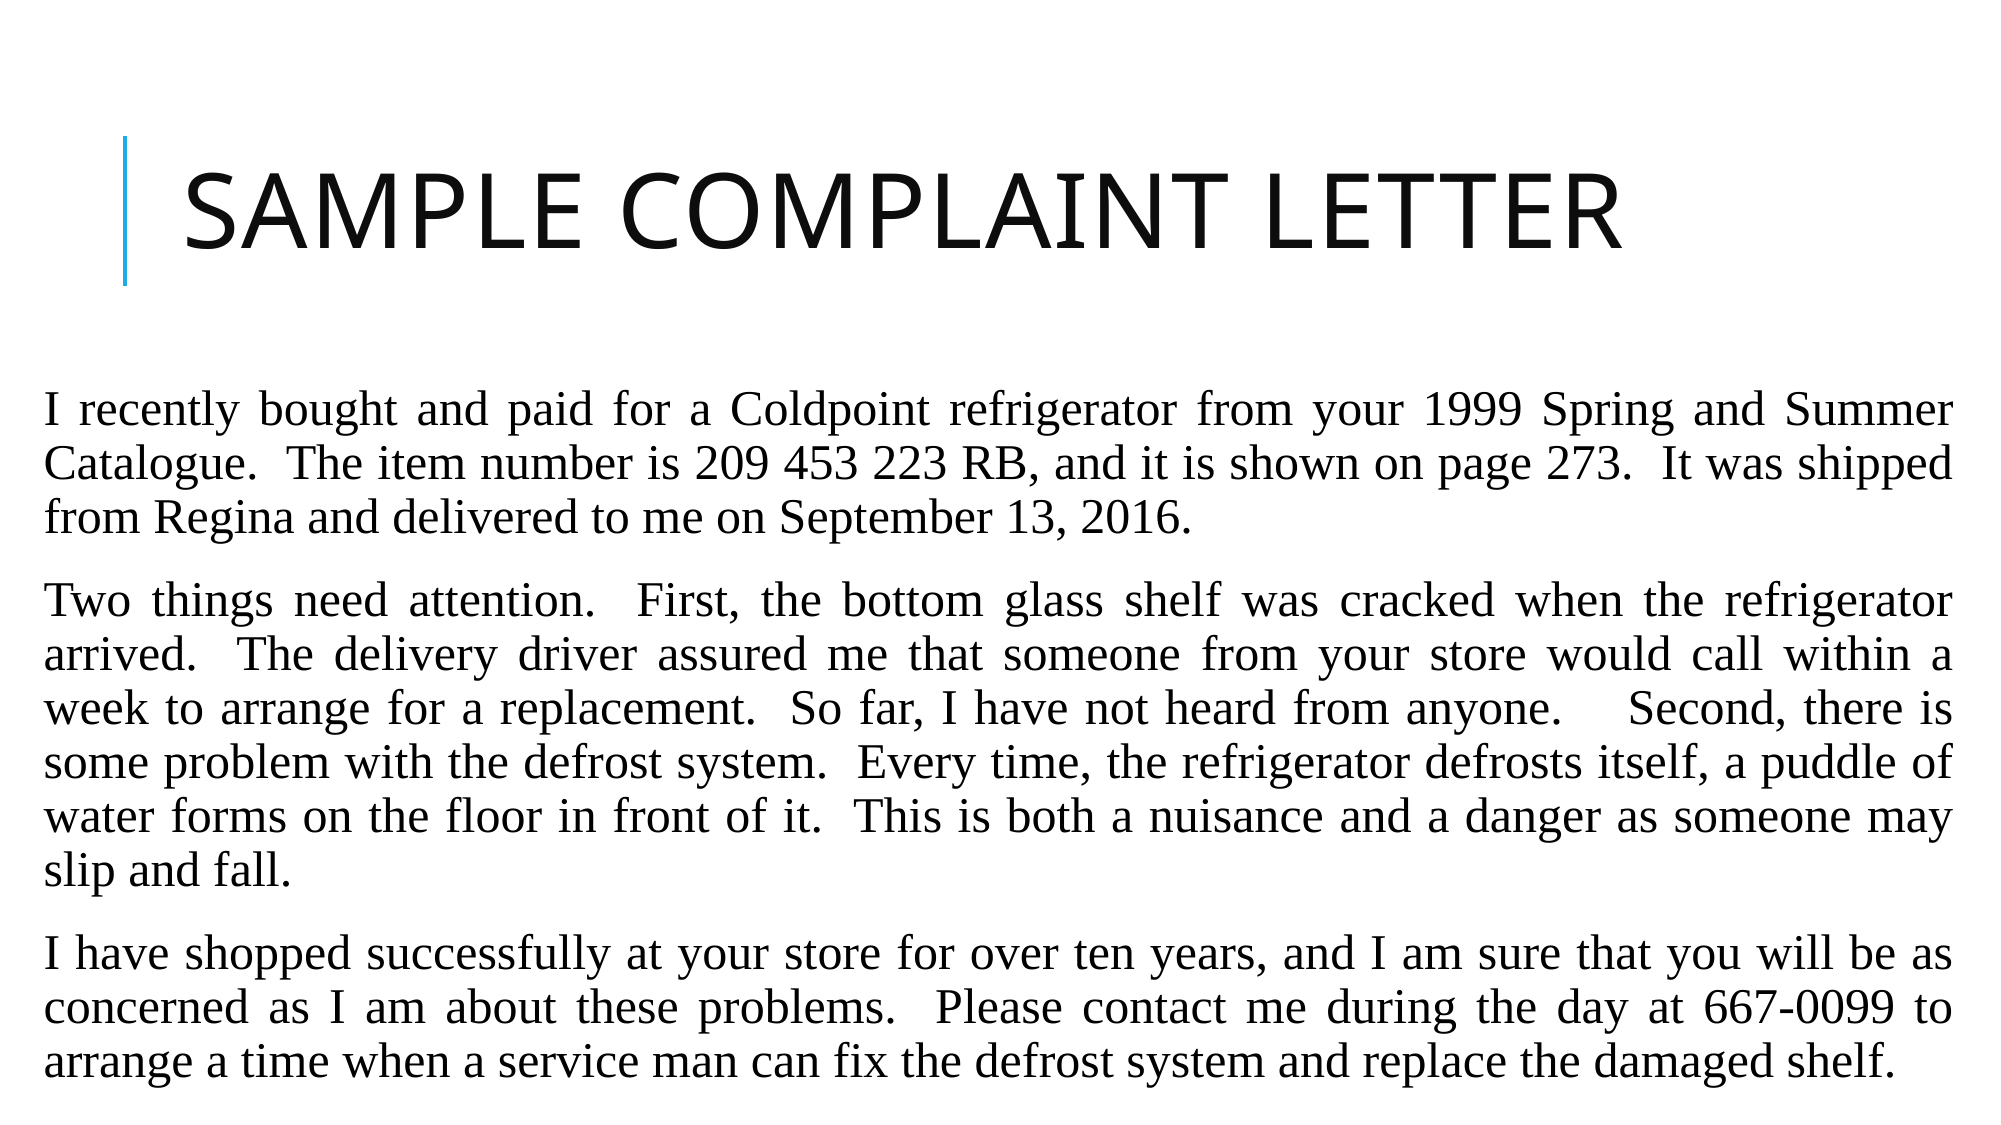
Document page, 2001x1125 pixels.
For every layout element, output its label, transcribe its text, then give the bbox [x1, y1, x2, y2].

list I recently bought and paid for a Coldpoint refrigerator from your 1999 Spring and Summer Catalogue. The item number is 209 453 223 RB, and it is shown on page 273. It was shipped from Regina and delivered to me on September 13, 2016. Two things need attention. First, the bottom glass shelf was cracked when the refrigerator arrived. The delivery driver assured me that someone from your store would call within a week to arrange for a replacement. So far, I have not heard from anyone. Second, there is some problem with the defrost system. Every time, the refrigerator defrosts itself, a puddle of water forms on the floor in front of it. This is both a nuisance and a danger as someone may slip and fall. I have shopped successfully at your store for over ten years, and I am sure that you will be as concerned as I am about these problems. Please contact me during the day at 667-0099 to arrange a time when a service man can fix the defrost system and replace the damaged shelf. [21, 375, 1963, 1107]
title Sample complaint letter [168, 96, 1763, 342]
